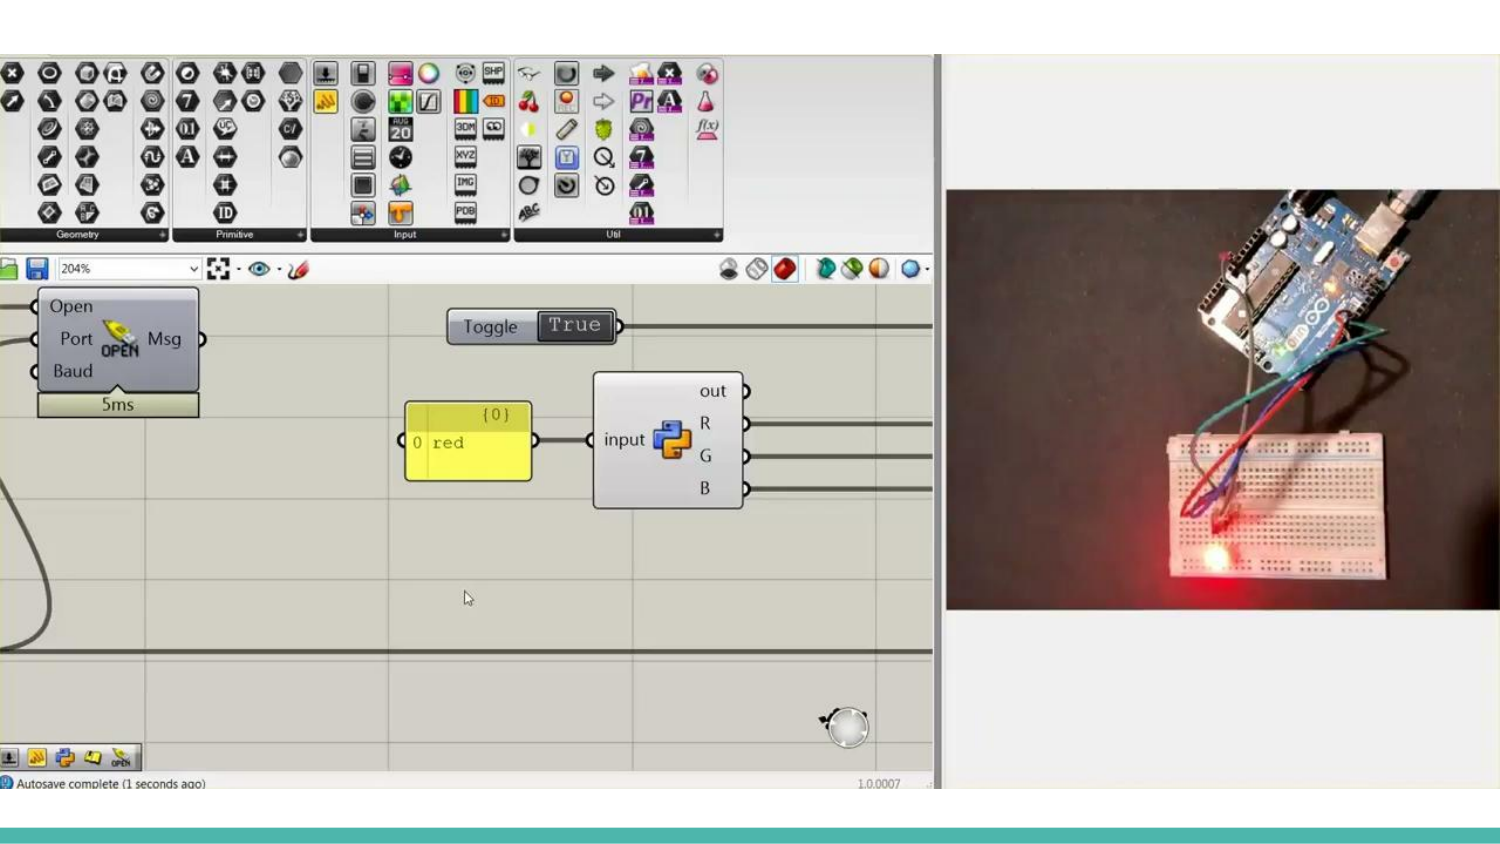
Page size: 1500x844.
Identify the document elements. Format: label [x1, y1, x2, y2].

picture [0, 54, 1500, 790]
